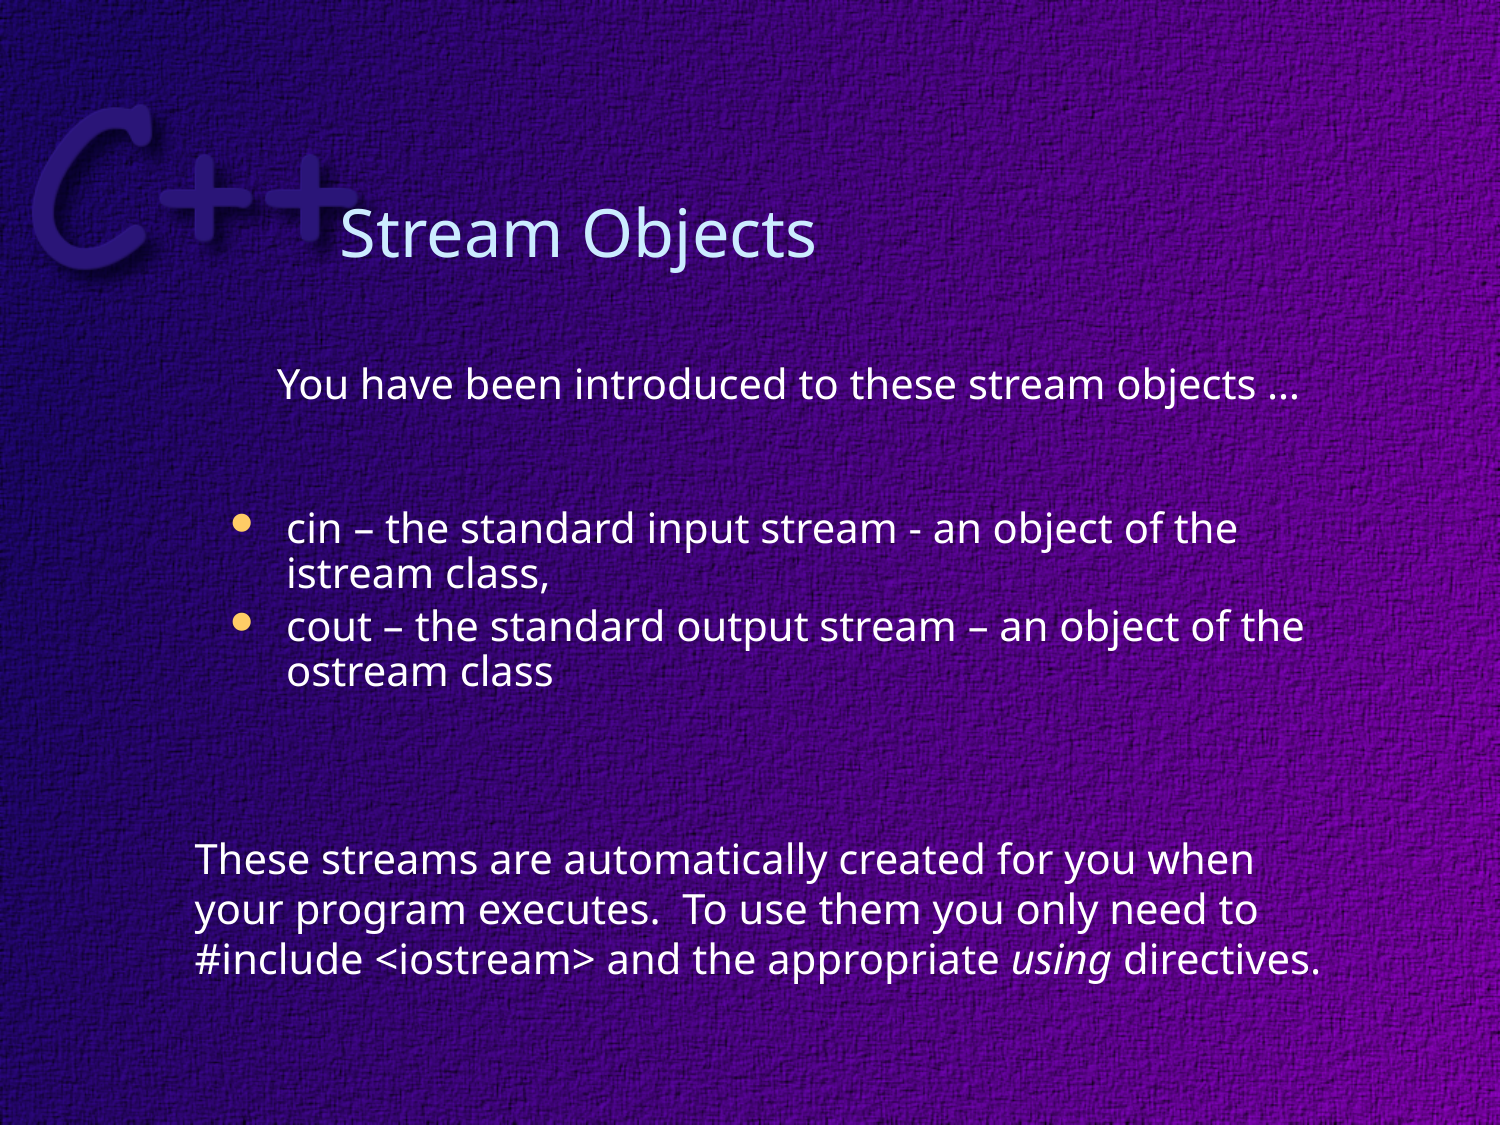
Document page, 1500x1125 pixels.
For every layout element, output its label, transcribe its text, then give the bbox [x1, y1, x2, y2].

text_box You have been introduced to these stream objects … [262, 350, 1316, 415]
title Stream Objects [324, 137, 1114, 326]
picture [0, 0, 1500, 1125]
list cin – the standard input stream - an object of the istream class, cout – the standard output stream – an object of the ostream class [199, 499, 1363, 751]
text_box These streams are automatically created for you when your program executes. To use them you only need to #include <iostream> and the appropriate using directives. [179, 825, 1337, 990]
